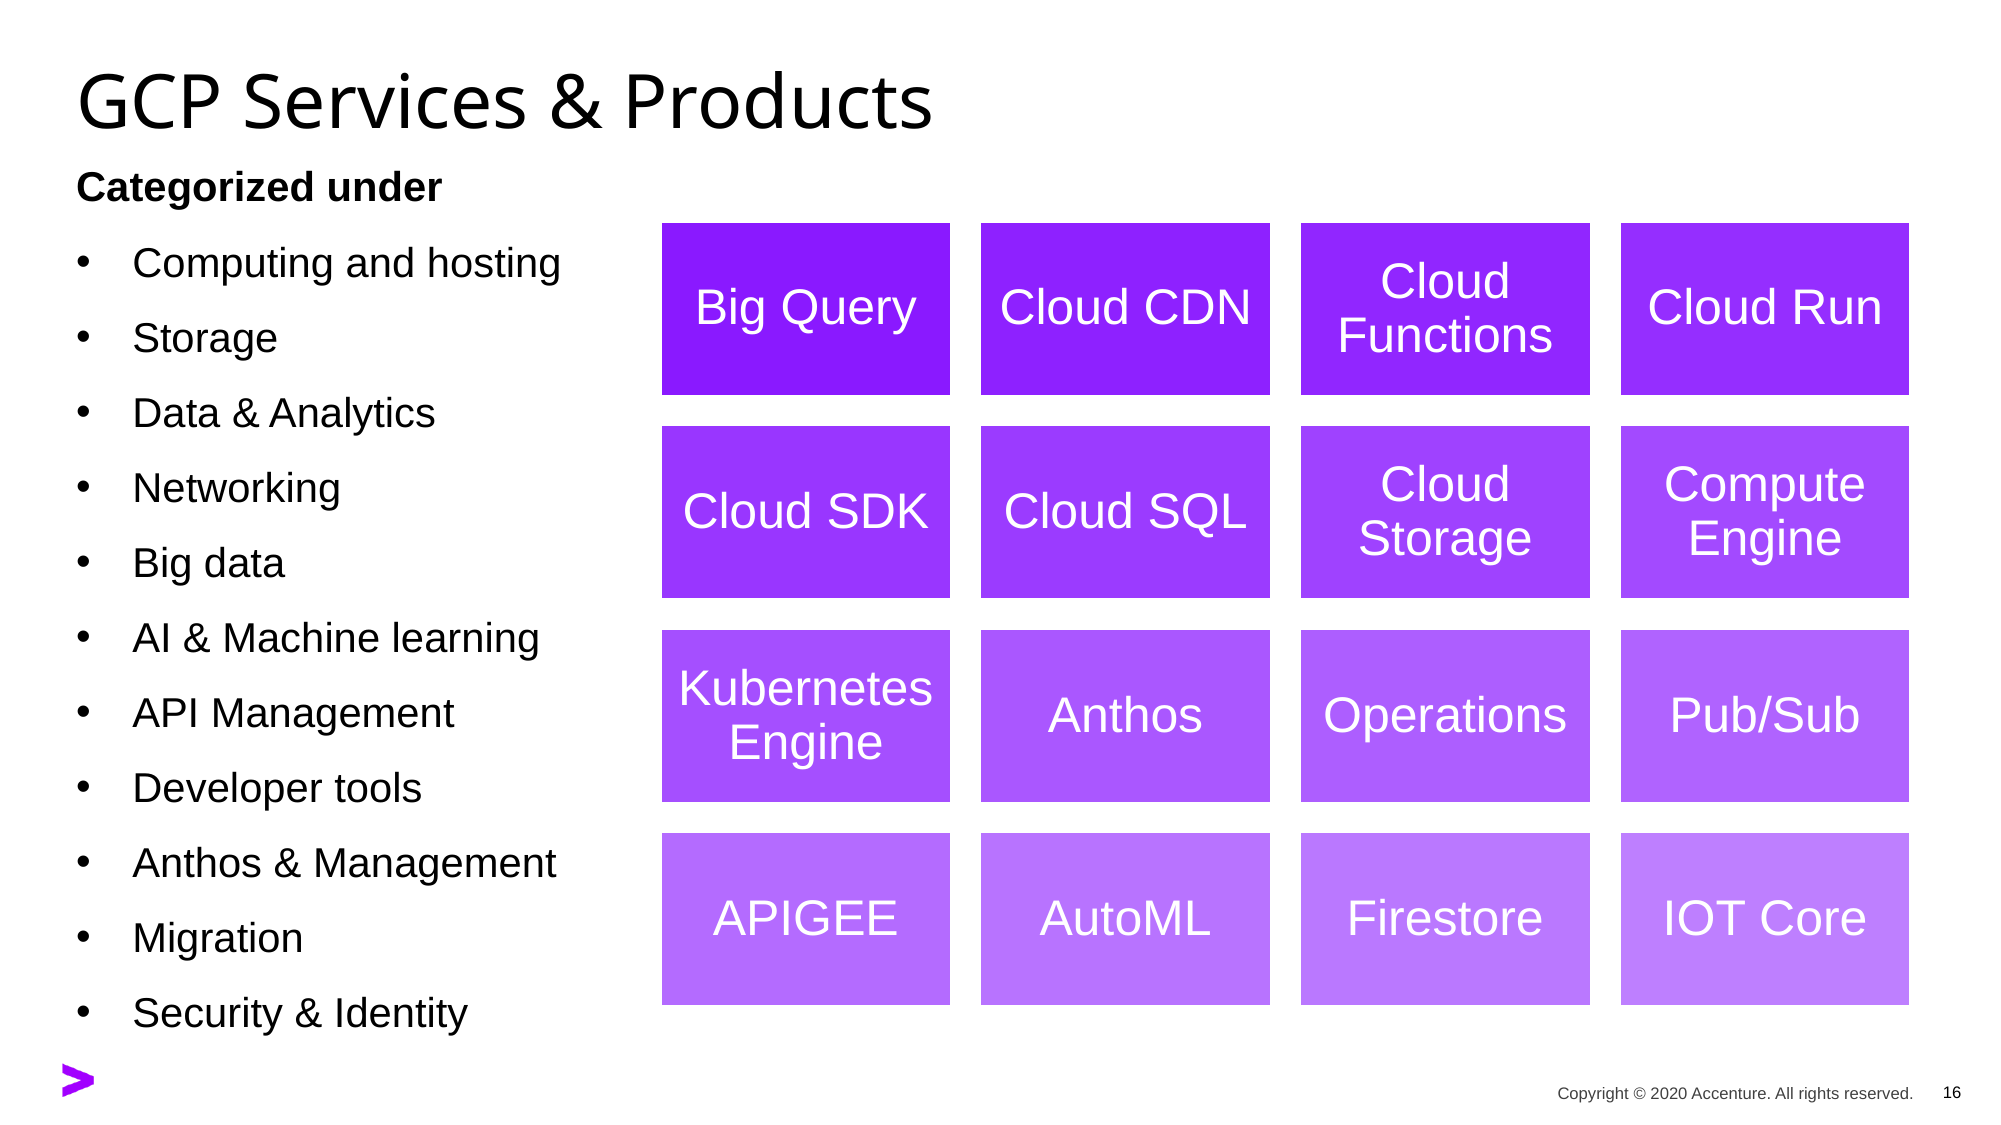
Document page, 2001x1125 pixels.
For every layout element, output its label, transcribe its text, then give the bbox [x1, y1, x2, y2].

picture [62, 1063, 94, 1097]
list Computing and hosting Storage Data & Analytics Networking Big data AI & Machine learning API Management Developer tools Anthos & Management Migration Security & Identity [61, 228, 1938, 1060]
title GCP Services & Products [62, 62, 1938, 150]
slide_number 16 [1921, 1075, 1984, 1110]
list Categorized under [61, 156, 1938, 222]
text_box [618, 221, 1953, 1007]
